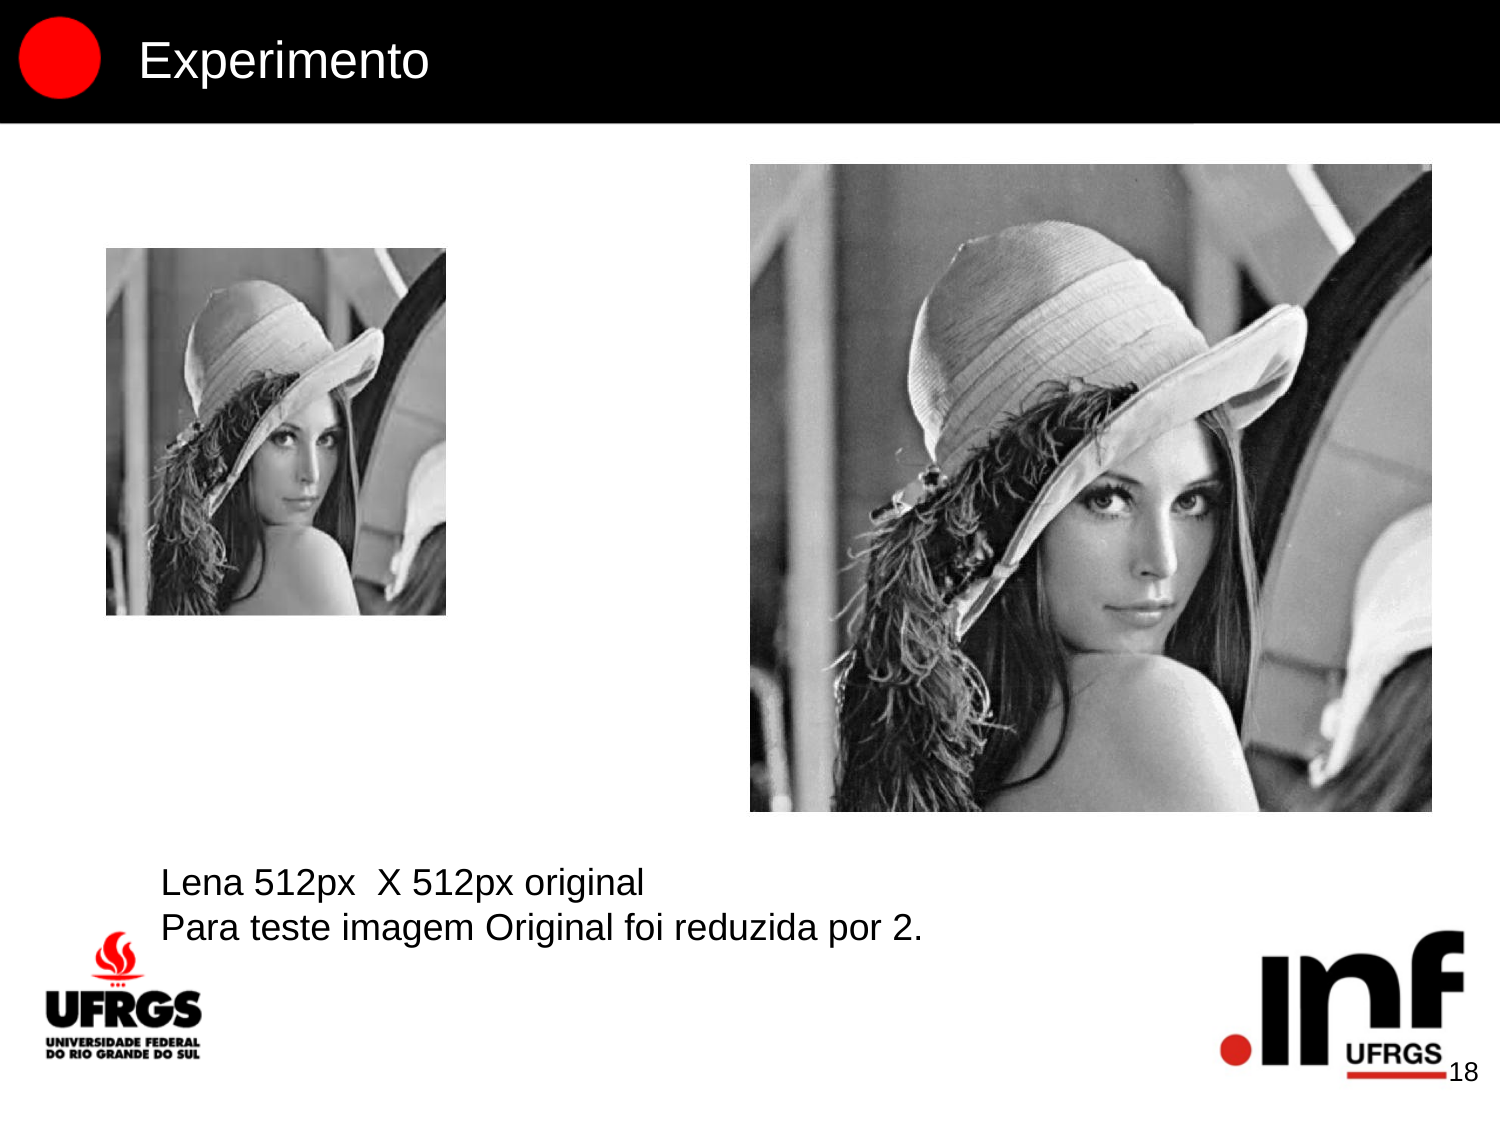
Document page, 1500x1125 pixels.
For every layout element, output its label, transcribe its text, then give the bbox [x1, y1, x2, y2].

slide_number ‹#› [1403, 1038, 1494, 1125]
picture [0, 0, 1500, 1125]
text_box Lena 512px X 512px original Para teste imagem Original foi reduzida por 2. [145, 842, 1500, 1027]
title Experimento [123, 19, 1235, 97]
